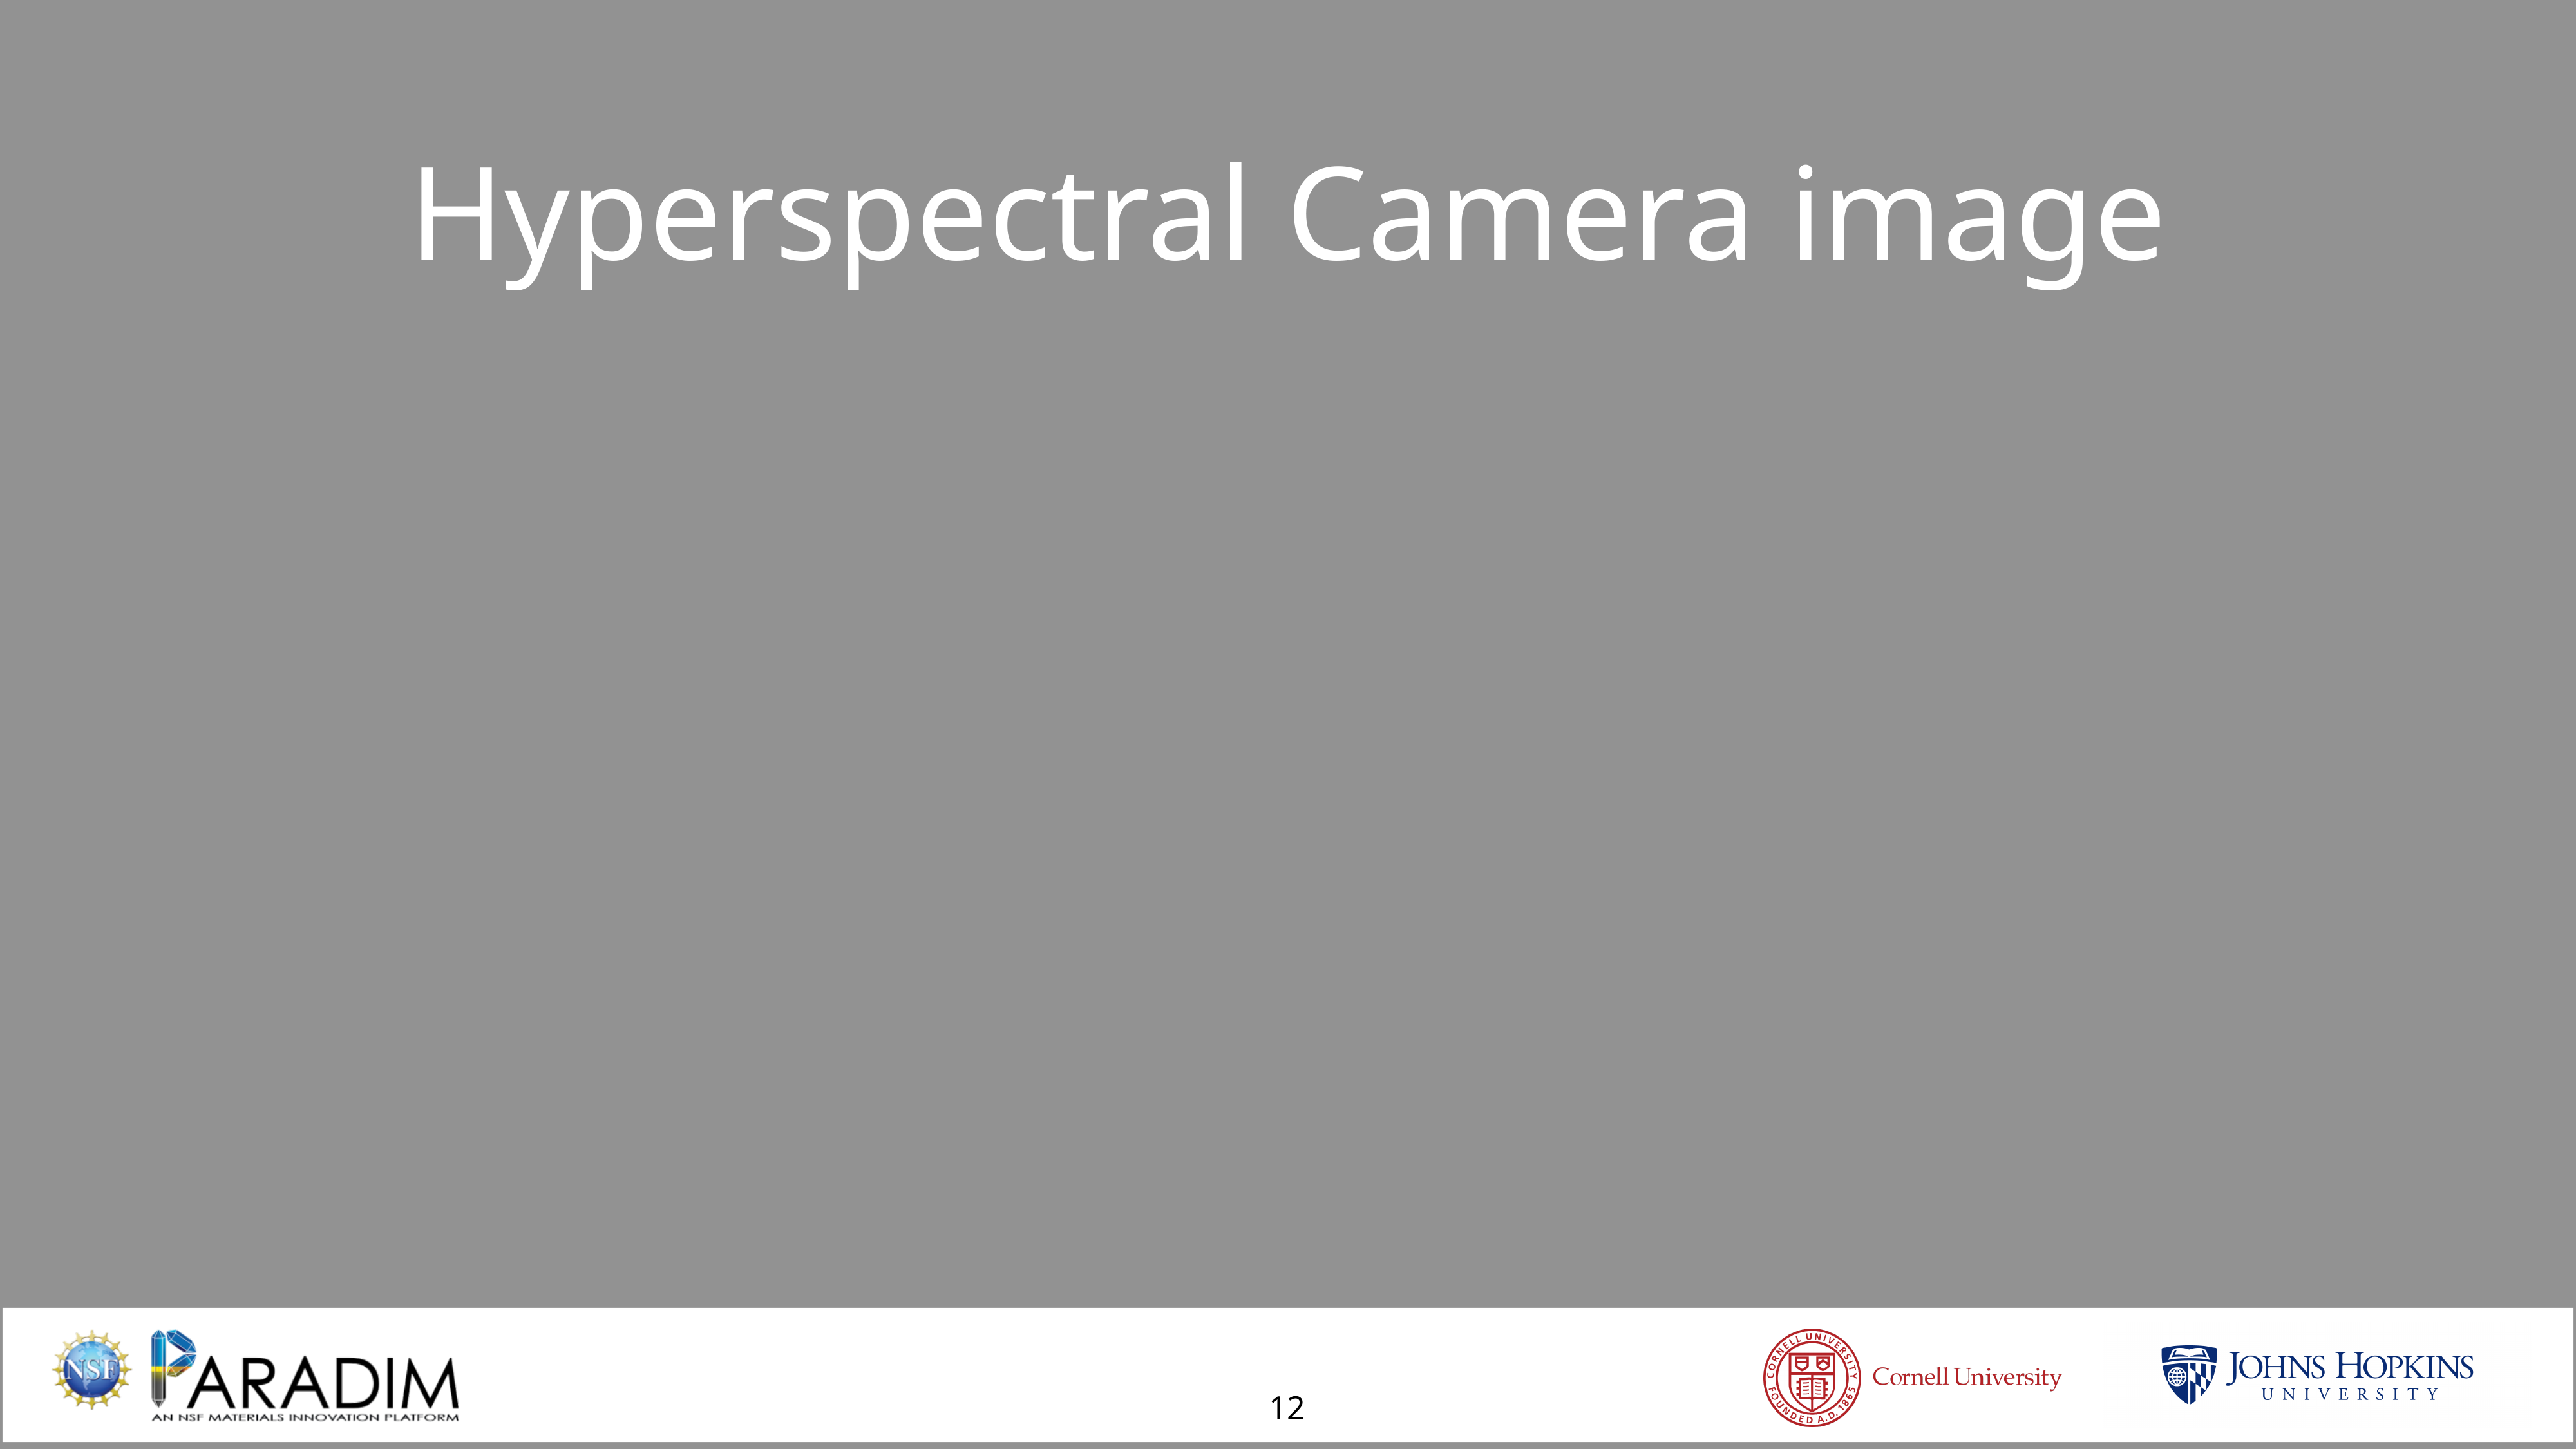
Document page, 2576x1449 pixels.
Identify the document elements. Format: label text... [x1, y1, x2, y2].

picture [44, 1322, 468, 1428]
title Hyperspectral Camera image [176, 68, 2400, 349]
picture [1763, 1329, 2062, 1427]
slide_number 12 [1263, 1381, 1312, 1431]
picture [2103, 1322, 2532, 1428]
